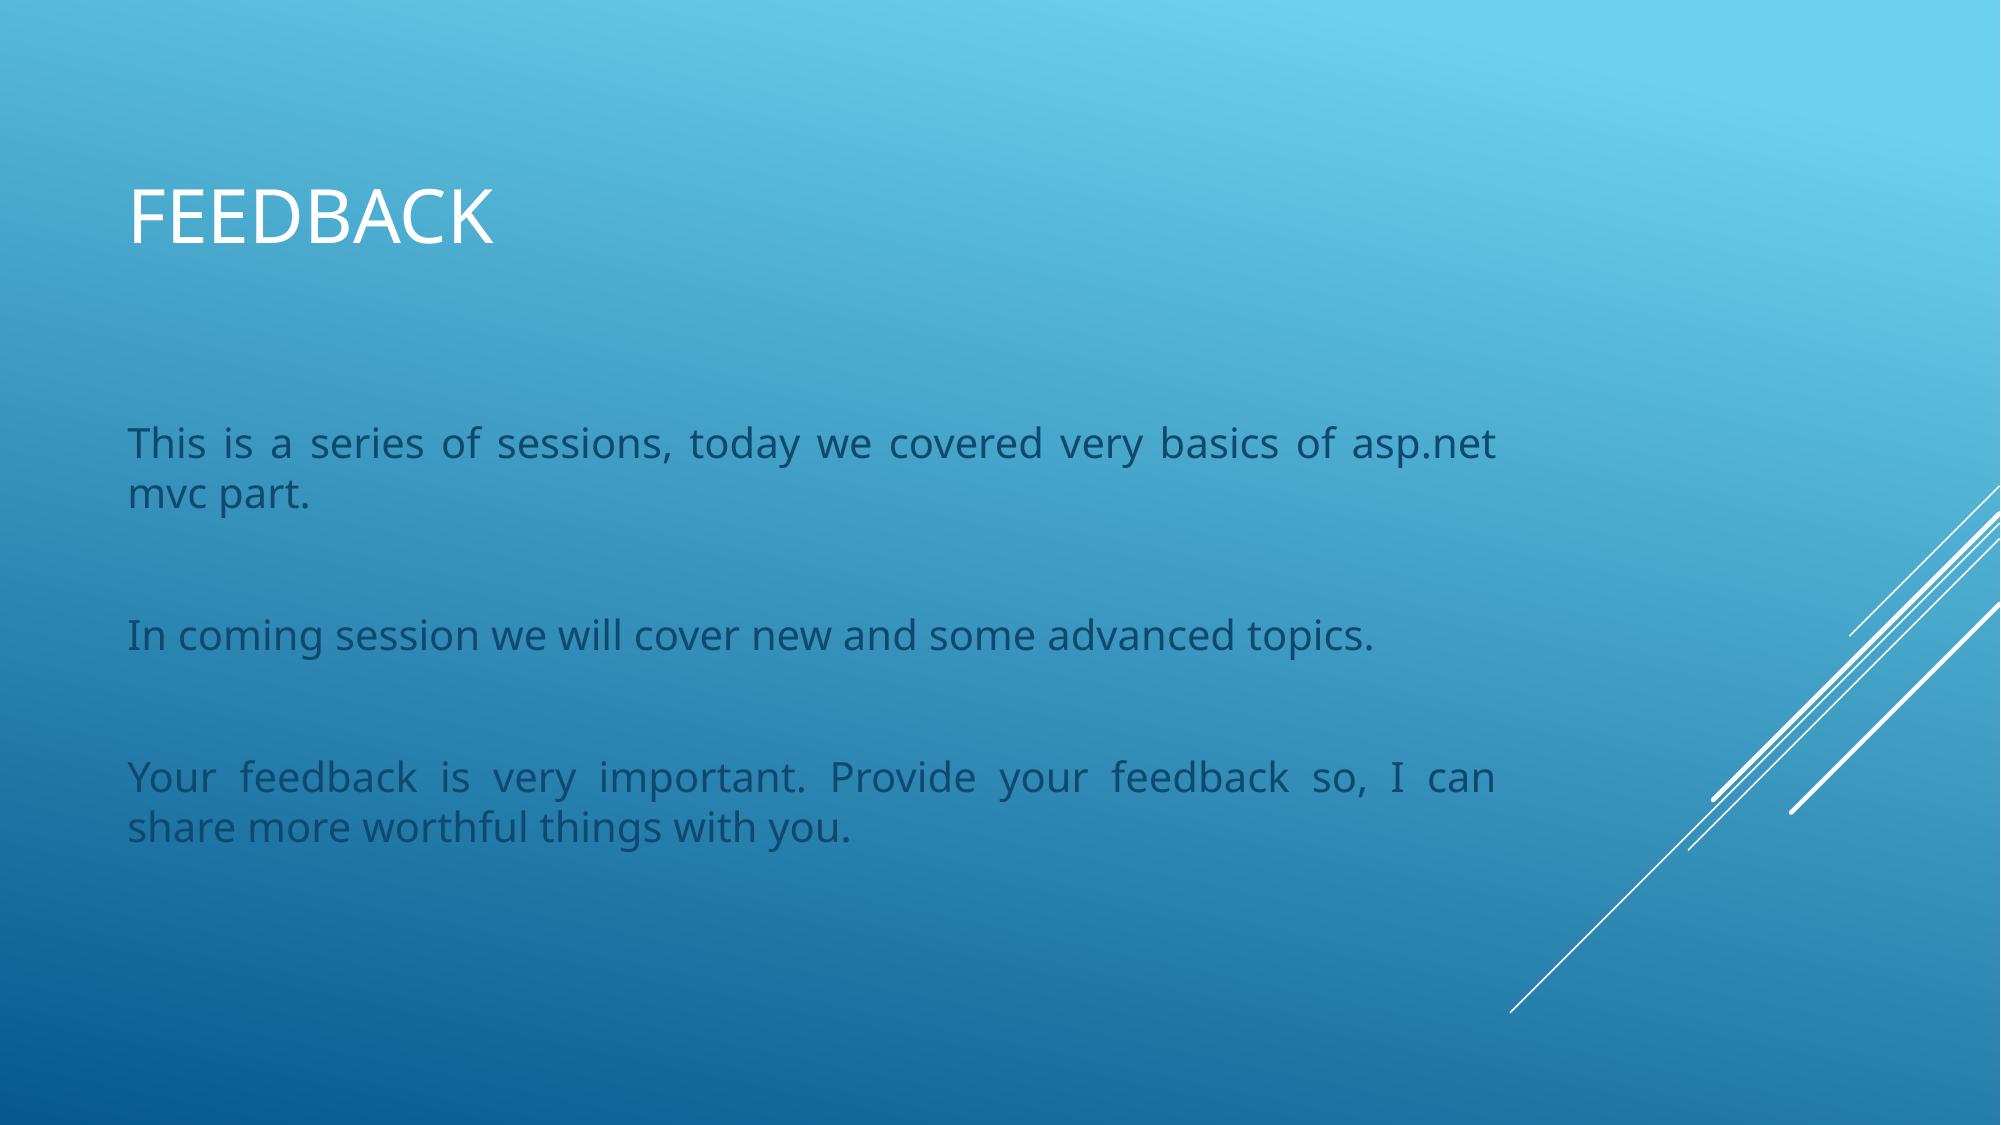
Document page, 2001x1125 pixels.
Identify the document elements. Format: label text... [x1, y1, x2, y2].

list This is a series of sessions, today we covered very basics of asp.net mvc part. In coming session we will cover new and some advanced topics. Your feedback is very important. Provide your feedback so, I can share more worthful things with you. [112, 366, 1513, 900]
title Feedback [112, 89, 1513, 337]
